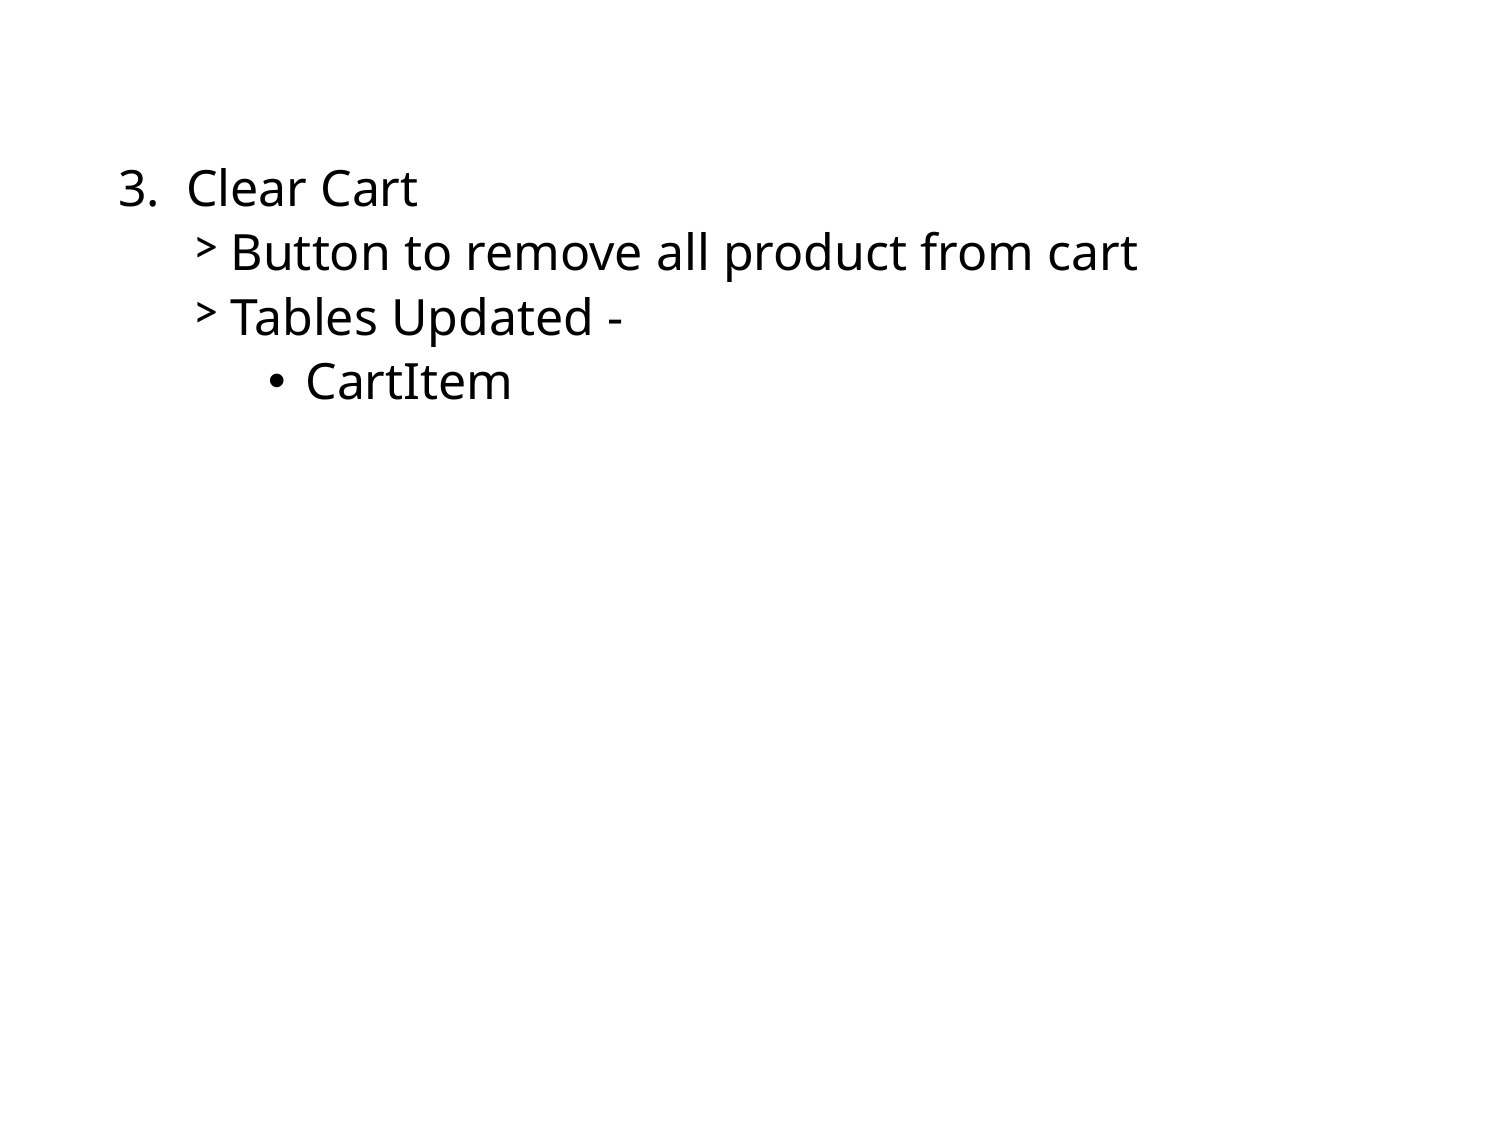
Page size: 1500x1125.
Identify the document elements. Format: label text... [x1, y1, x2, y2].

list 3. Clear Cart Button to remove all product from cart Tables Updated - CartItem [103, 0, 1397, 1125]
